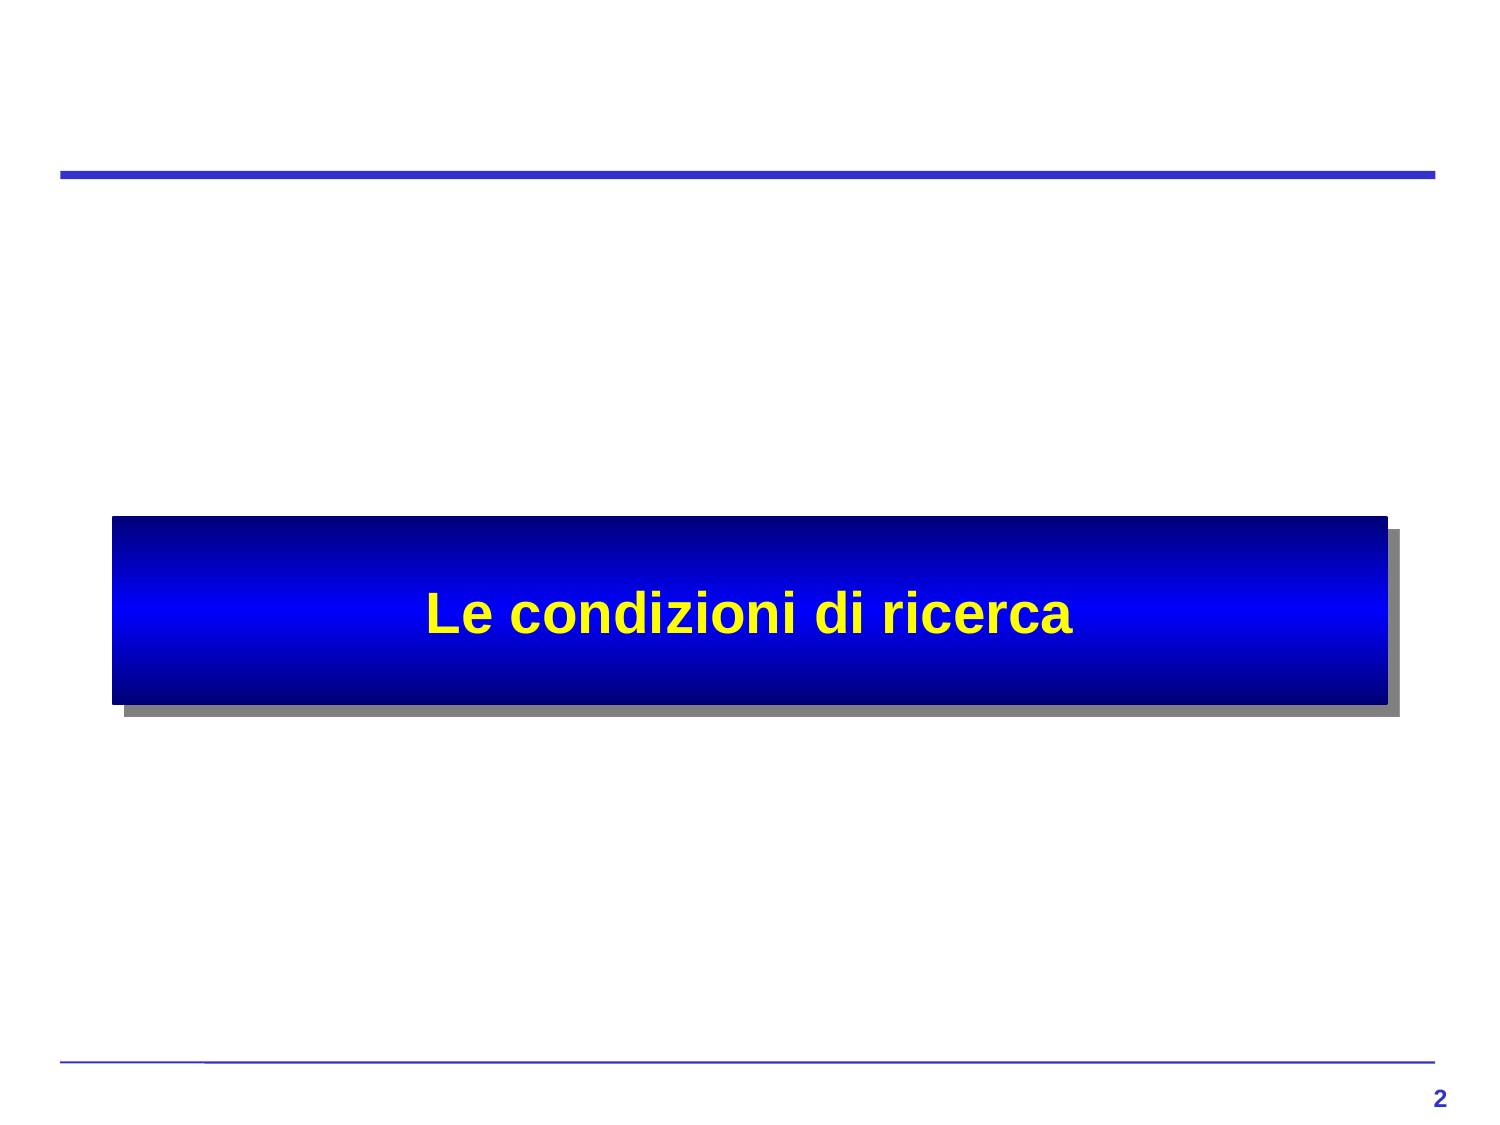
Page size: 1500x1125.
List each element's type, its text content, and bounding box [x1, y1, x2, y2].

slide_number 2 [1262, 1074, 1463, 1125]
text_box Le condizioni di ricerca [112, 516, 1388, 705]
